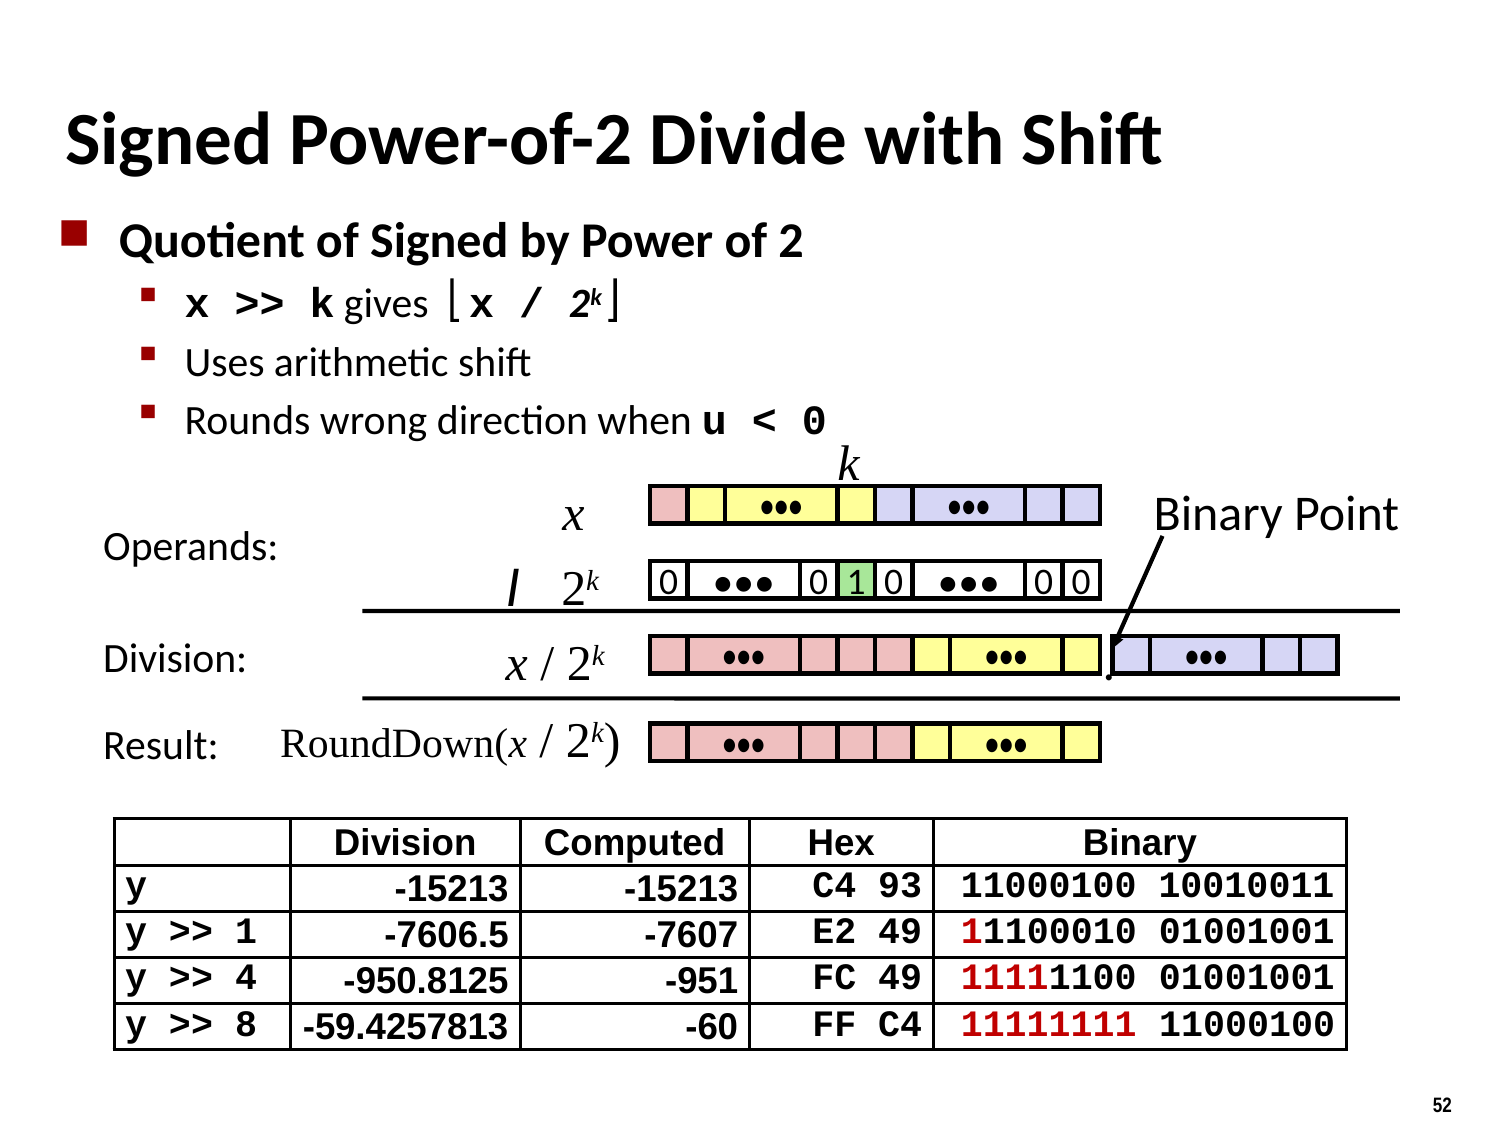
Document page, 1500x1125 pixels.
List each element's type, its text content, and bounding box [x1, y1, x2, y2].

text_box k [822, 423, 875, 499]
list Quotient of Signed by Power of 2 x >> k gives  x / 2k  Uses arithmetic shift Rounds wrong direction when u < 0 [47, 199, 1411, 409]
text_box x / 2k [490, 623, 620, 698]
text_box Division: [88, 623, 273, 689]
text_box RoundDown(x / 2k) [265, 699, 636, 775]
text_box ••• [912, 560, 1025, 599]
text_box 0 [875, 560, 912, 599]
title Signed Power-of-2 Divide with Shift [49, 87, 1422, 182]
text_box [650, 723, 688, 761]
text_box Binary Point [1138, 473, 1415, 549]
text_box [687, 485, 725, 524]
text_box ••• [725, 485, 838, 524]
text_box 0 [800, 560, 837, 599]
text_box [800, 723, 837, 761]
text_box 0 [1062, 560, 1100, 599]
text_box [650, 635, 688, 674]
text_box [800, 635, 837, 674]
text_box 2k [546, 611, 614, 623]
text_box 0 [1025, 560, 1062, 599]
text_box 0 [650, 560, 687, 599]
text_box / [493, 548, 535, 623]
text_box [912, 723, 950, 761]
text_box [875, 723, 912, 761]
text_box [1063, 723, 1100, 761]
text_box ••• [950, 723, 1063, 761]
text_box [874, 485, 1101, 524]
text_box [912, 635, 950, 674]
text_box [1112, 635, 1338, 674]
text_box [875, 635, 912, 674]
text_box 1 [837, 560, 875, 599]
text_box [1063, 635, 1087, 674]
text_box [838, 499, 869, 524]
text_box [112, 817, 1372, 1088]
text_box Result: [88, 710, 234, 776]
text_box ••• [688, 635, 800, 674]
text_box [650, 485, 687, 524]
text_box x [547, 473, 600, 548]
text_box ••• [950, 635, 1063, 674]
text_box [837, 723, 875, 761]
text_box Operands: [88, 510, 294, 576]
text_box . [1087, 623, 1131, 699]
text_box 2k [546, 548, 614, 610]
text_box [837, 635, 875, 674]
text_box ••• [688, 723, 800, 761]
text_box ••• [687, 560, 800, 599]
